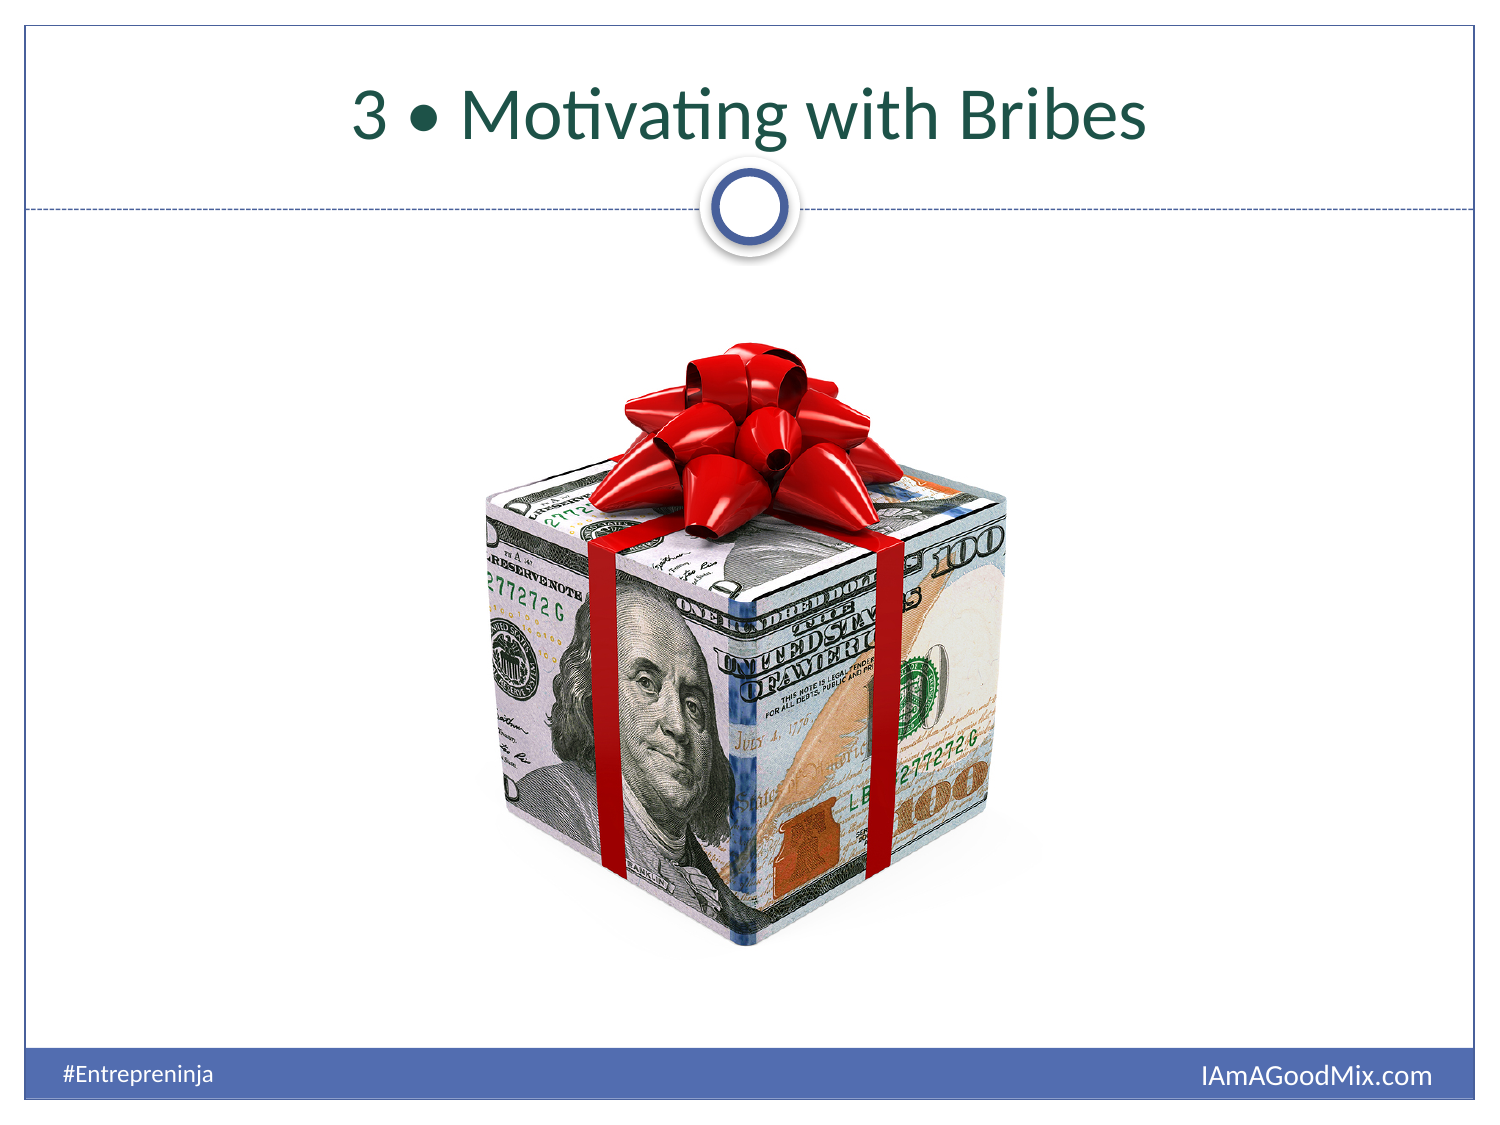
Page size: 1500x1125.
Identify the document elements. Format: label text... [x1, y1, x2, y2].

title 3 • Motivating with Bribes [49, 37, 1450, 162]
picture [364, 266, 1127, 1028]
